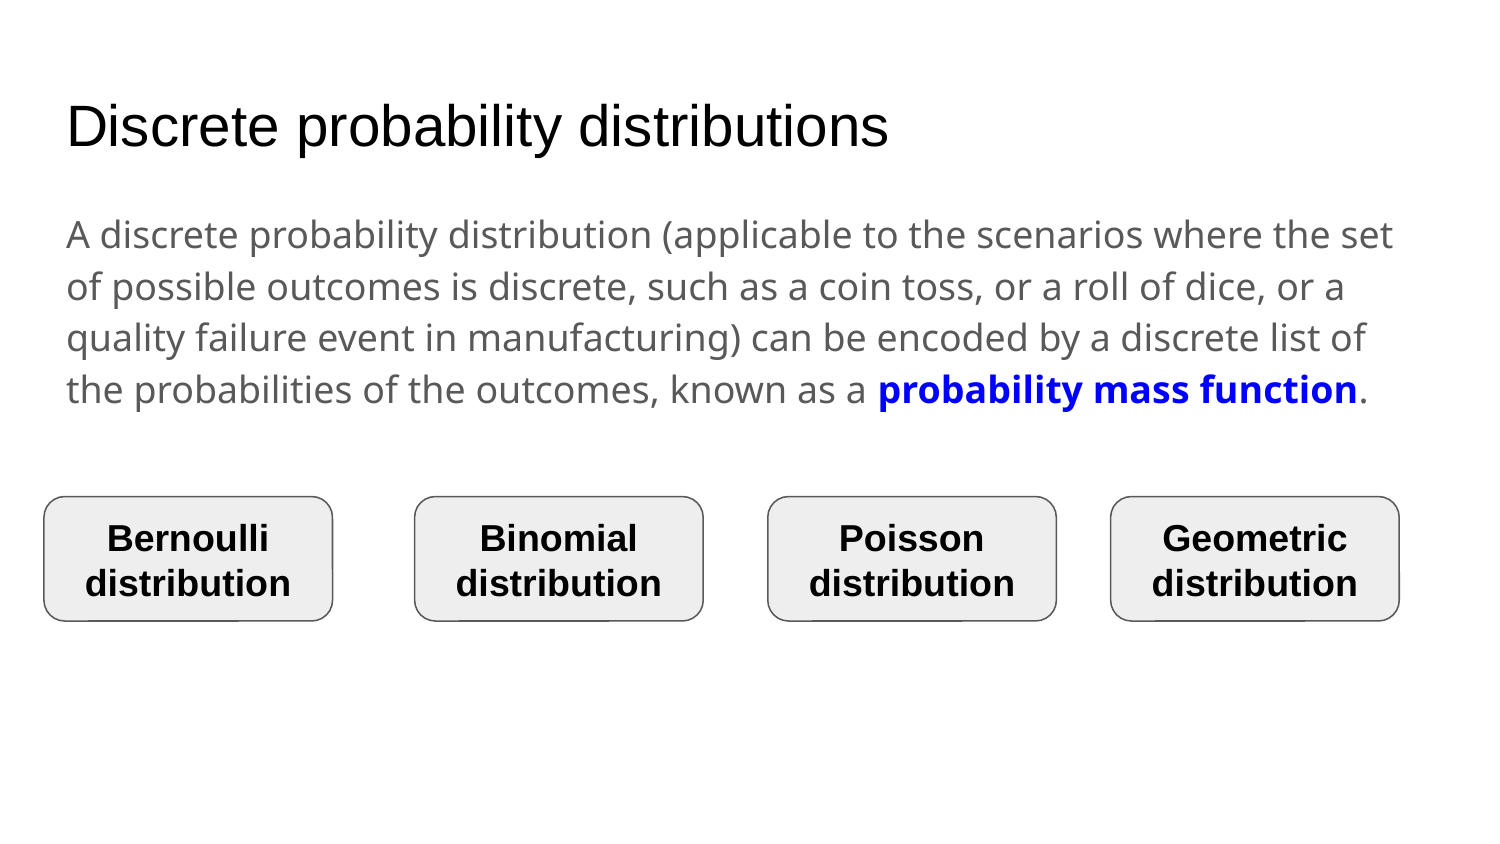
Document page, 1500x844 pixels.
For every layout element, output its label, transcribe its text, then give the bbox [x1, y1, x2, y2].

text_box Binomial distribution [414, 496, 704, 622]
list A discrete probability distribution (applicable to the scenarios where the set of possible outcomes is discrete, such as a coin toss, or a roll of dice, or a quality failure event in manufacturing) can be encoded by a discrete list of the probabilities of the outcomes, known as a probability mass function. [51, 189, 1449, 434]
text_box Poisson distribution [767, 496, 1057, 622]
text_box Geometric distribution [1110, 496, 1400, 622]
text_box Bernoulli distribution [43, 496, 333, 622]
title Discrete probability distributions [51, 72, 1449, 167]
